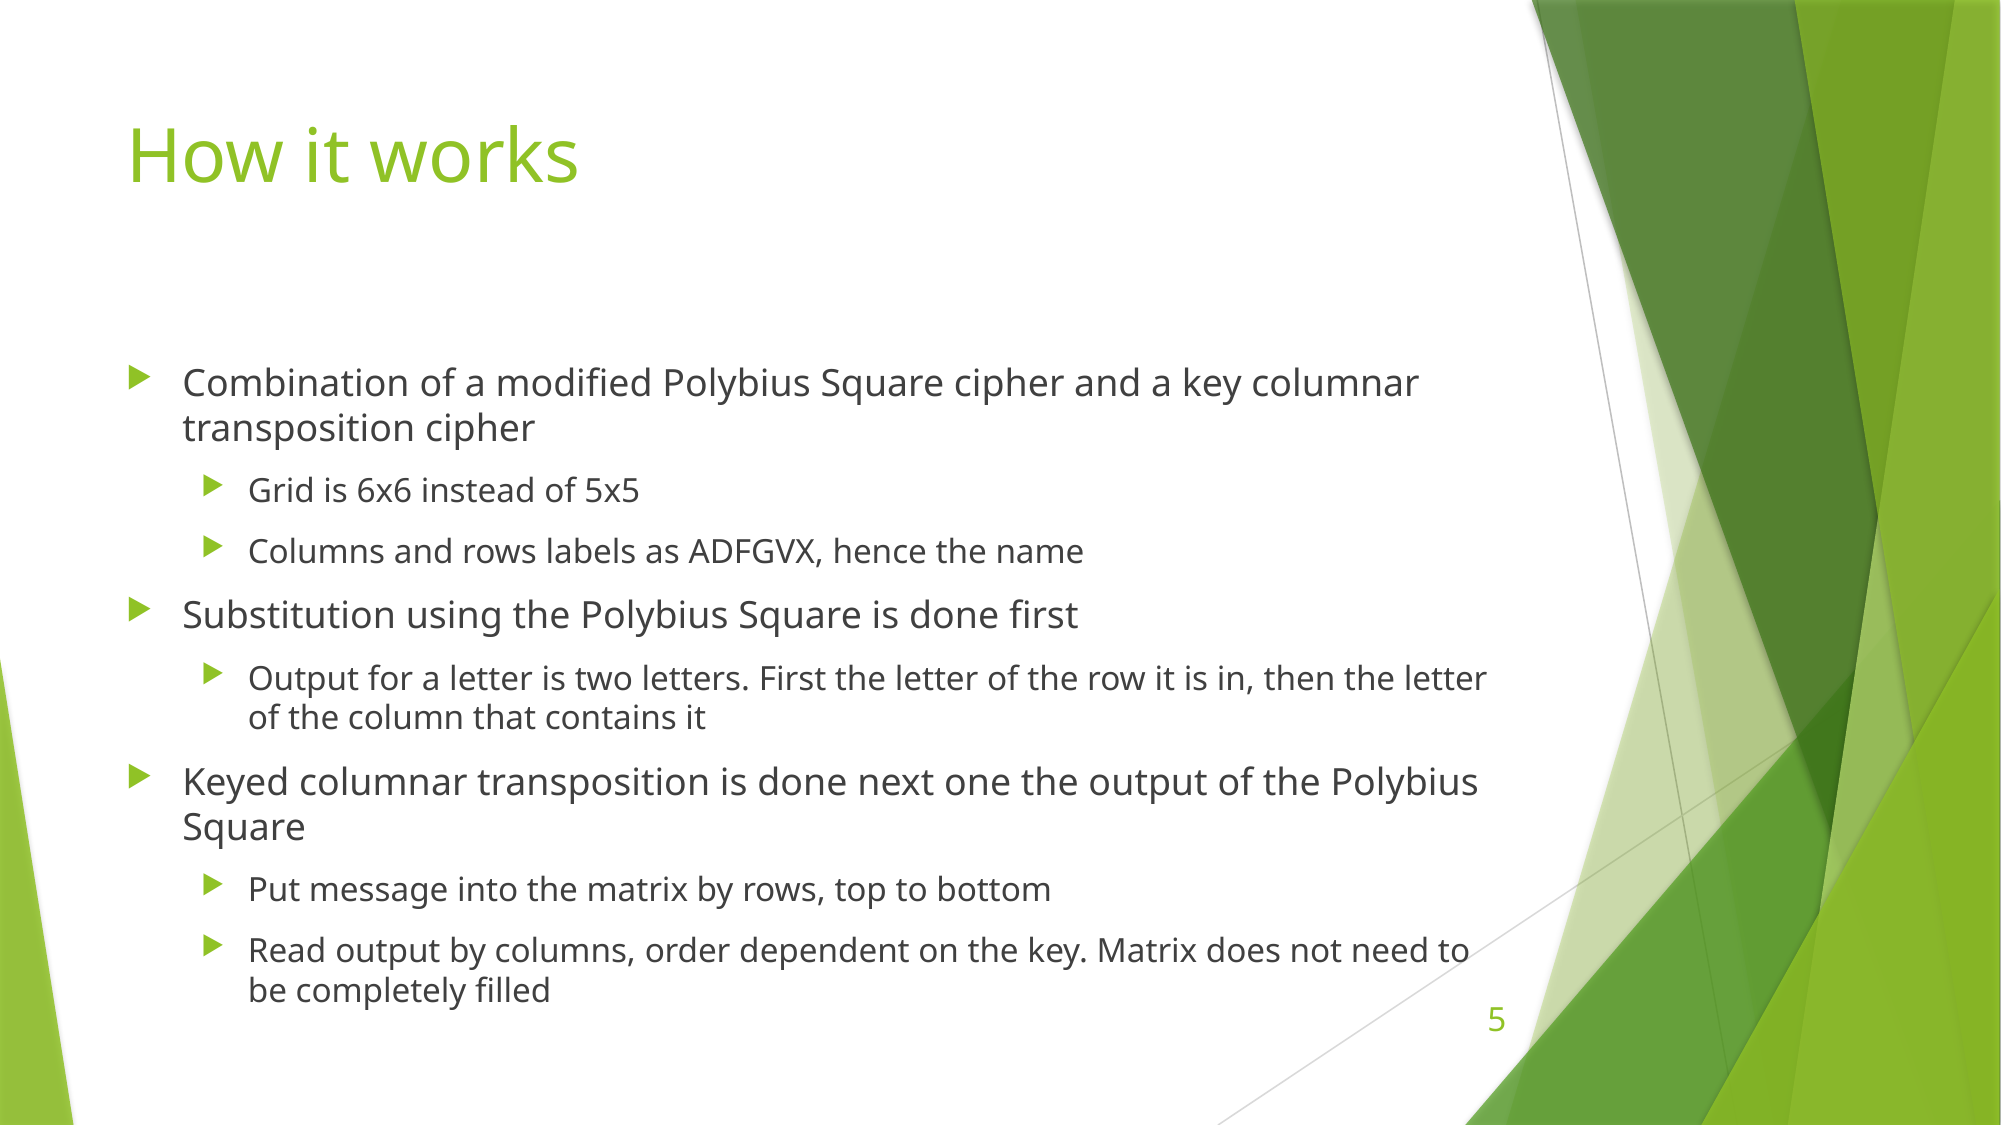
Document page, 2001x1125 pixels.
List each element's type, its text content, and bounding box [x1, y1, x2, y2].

slide_number 5 [1409, 991, 1522, 1051]
title How it works [111, 99, 1522, 317]
list Combination of a modified Polybius Square cipher and a key columnar transposition cipher Grid is 6x6 instead of 5x5 Columns and rows labels as ADFGVX, hence the name Substitution using the Polybius Square is done first Output for a letter is two letters. First the letter of the row it is in, then the letter of the column that contains it Keyed columnar transposition is done next one the output of the Polybius Square Put message into the matrix by rows, top to bottom Read output by columns, order dependent on the key. Matrix does not need to be completely filled [111, 351, 1522, 1025]
